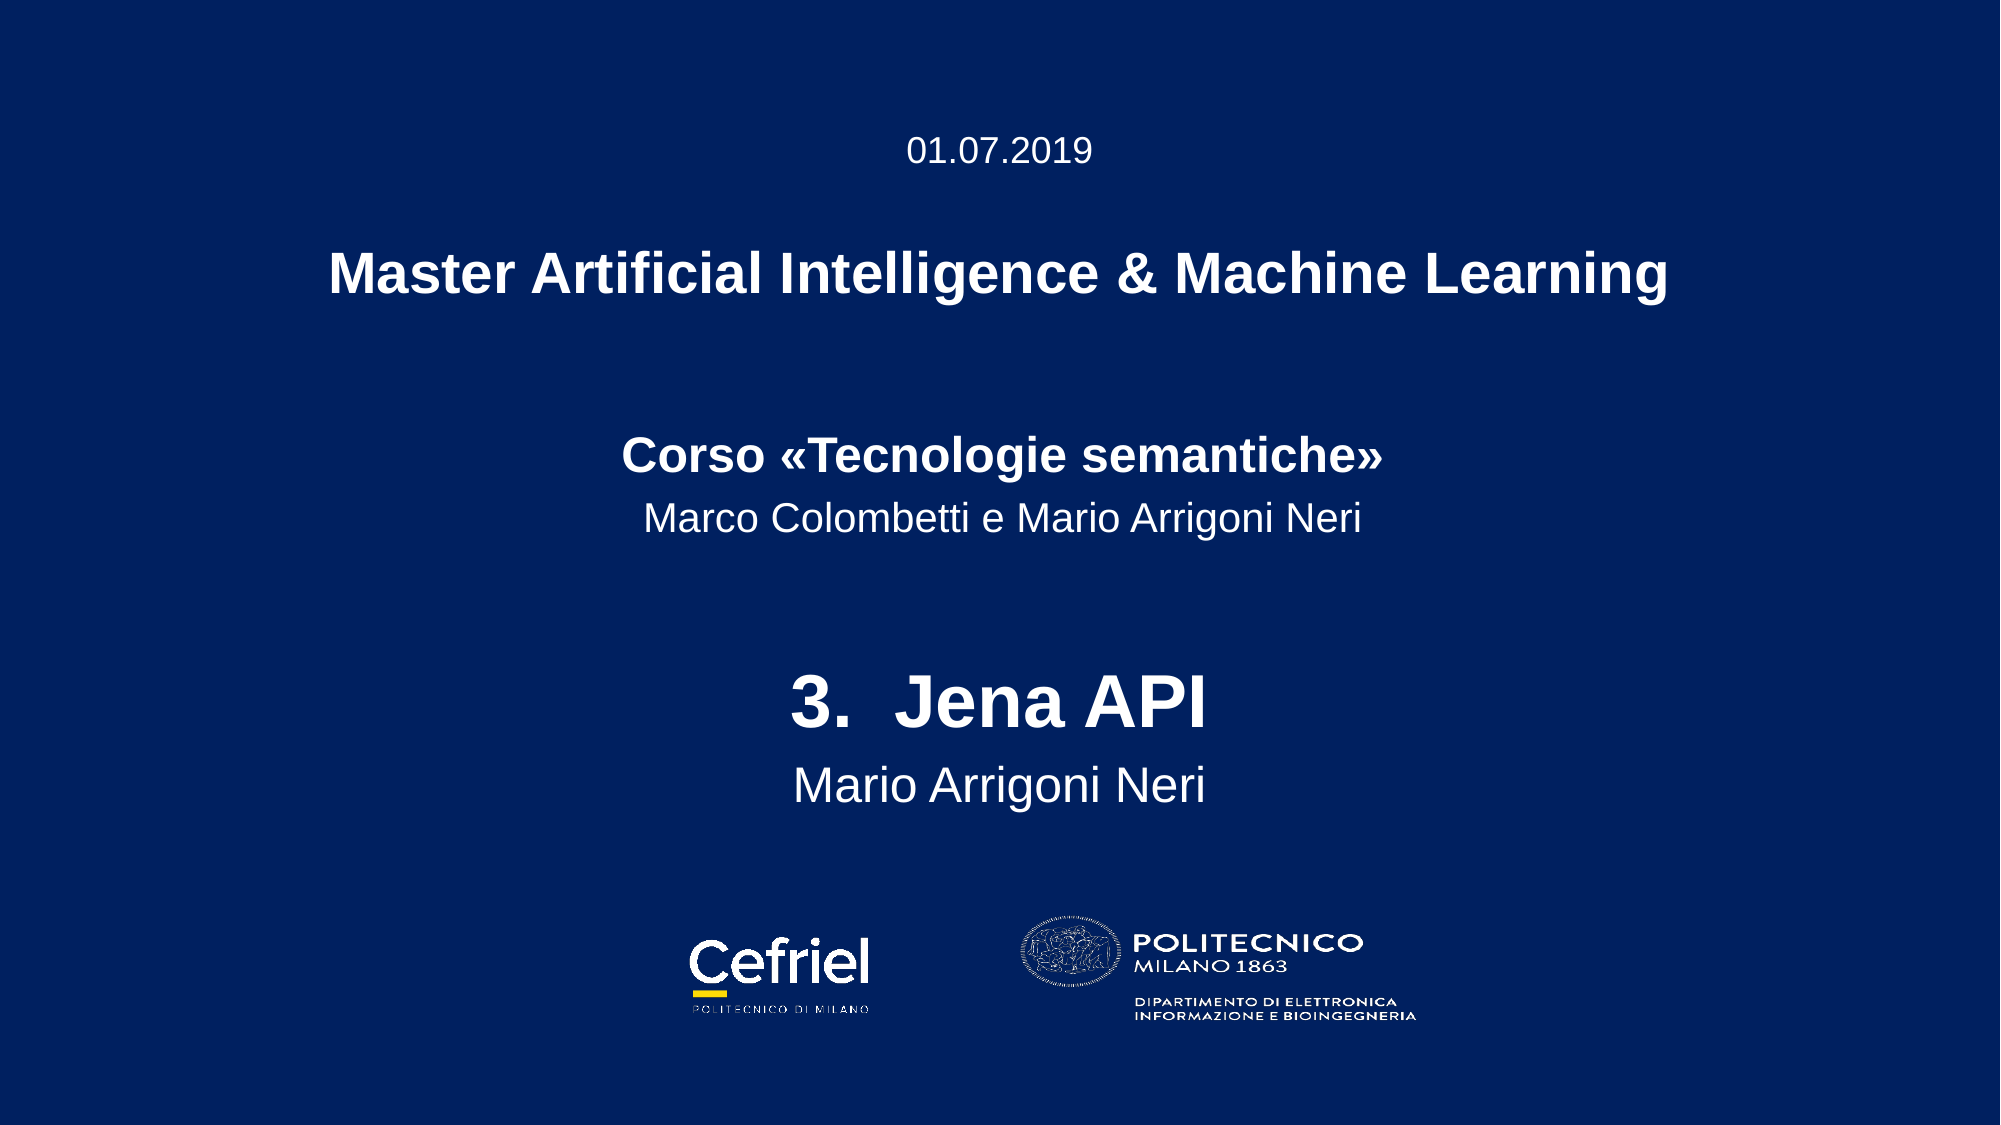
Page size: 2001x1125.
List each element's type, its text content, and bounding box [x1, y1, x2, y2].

text_box 3. Jena API Mario Arrigoni Neri [78, 645, 1920, 834]
text_box 01.07.2019 [864, 124, 1136, 172]
text_box Master Artificial Intelligence & Machine Learning [145, 208, 1854, 313]
text_box Corso «Tecnologie semantiche» Marco Colombetti e Mario Arrigoni Neri [581, 414, 1425, 569]
picture [1014, 912, 1423, 1024]
picture [655, 902, 902, 1048]
